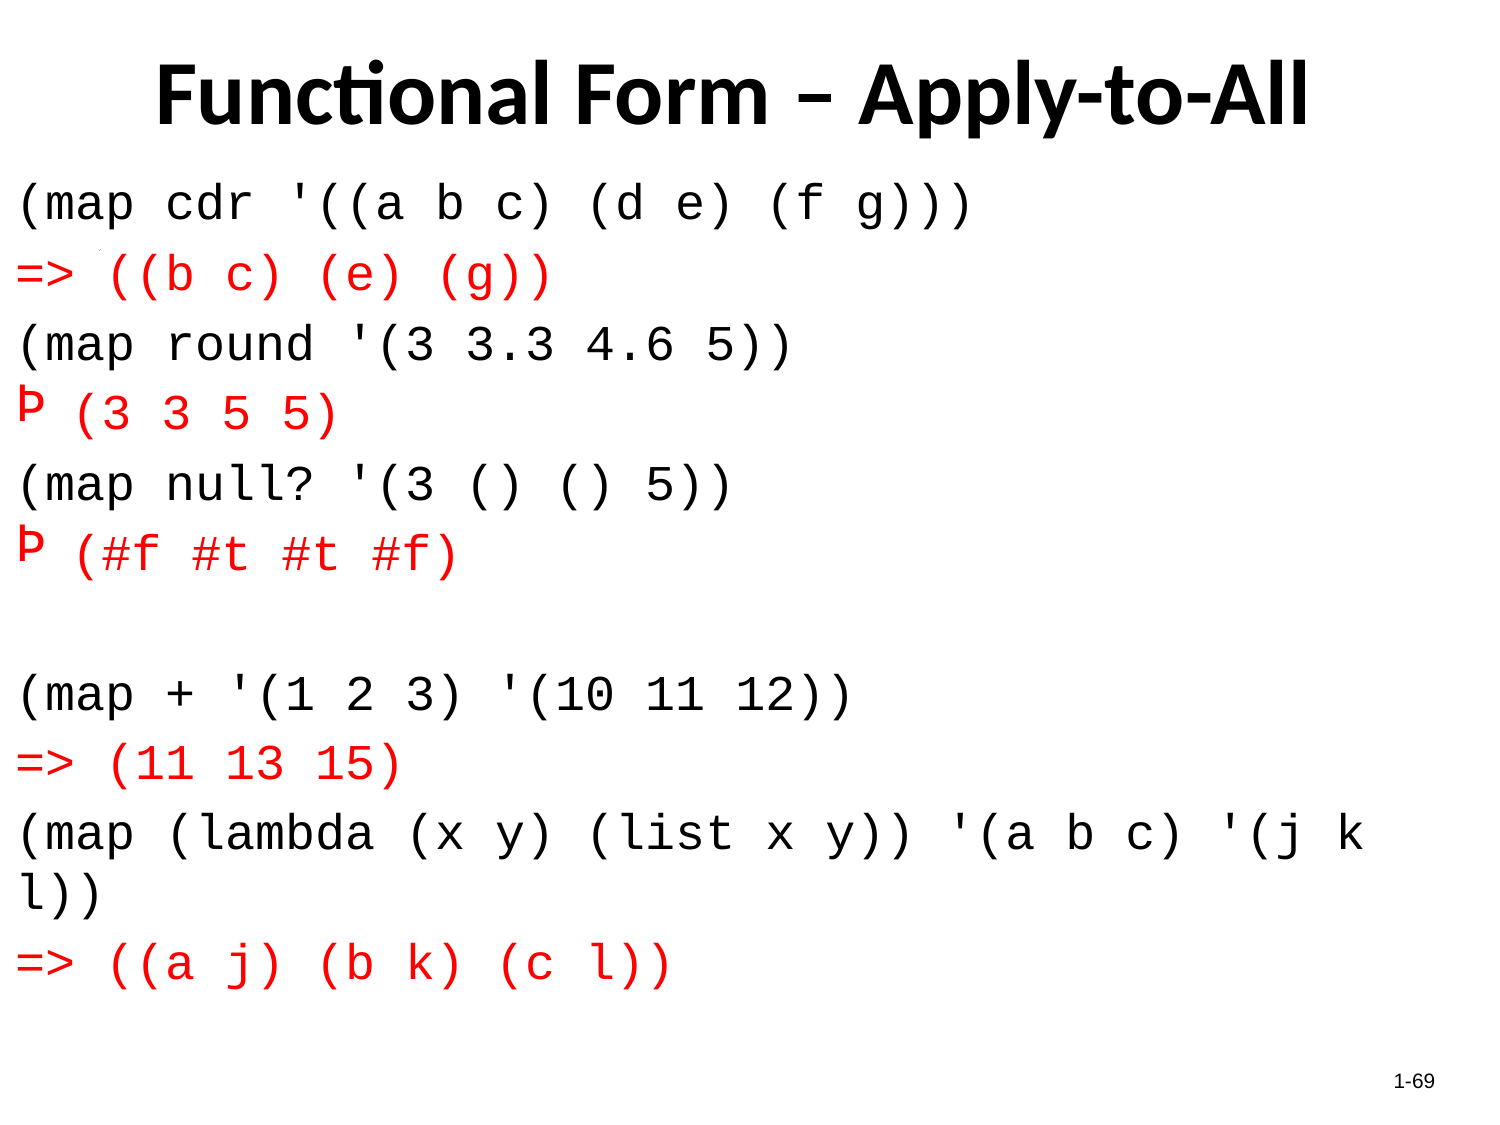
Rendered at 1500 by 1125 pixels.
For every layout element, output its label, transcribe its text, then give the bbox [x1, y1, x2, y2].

list (map cdr '((a b c) (d e) (f g))) => ((b c) (e) (g)) (map round '(3 3.3 4.6 5)) (3 3 5 5) (map null? '(3 () () 5)) (#f #t #t #f) (map + '(1 2 3) '(10 11 12)) => (11 13 15) (map (lambda (x y) (list x y)) '(a b c) '(j k l)) => ((a j) (b k) (c l)) [0, 162, 1500, 1063]
slide_number 1-69 [1137, 1024, 1451, 1101]
title Functional Form – Apply-to-All [50, 24, 1438, 162]
